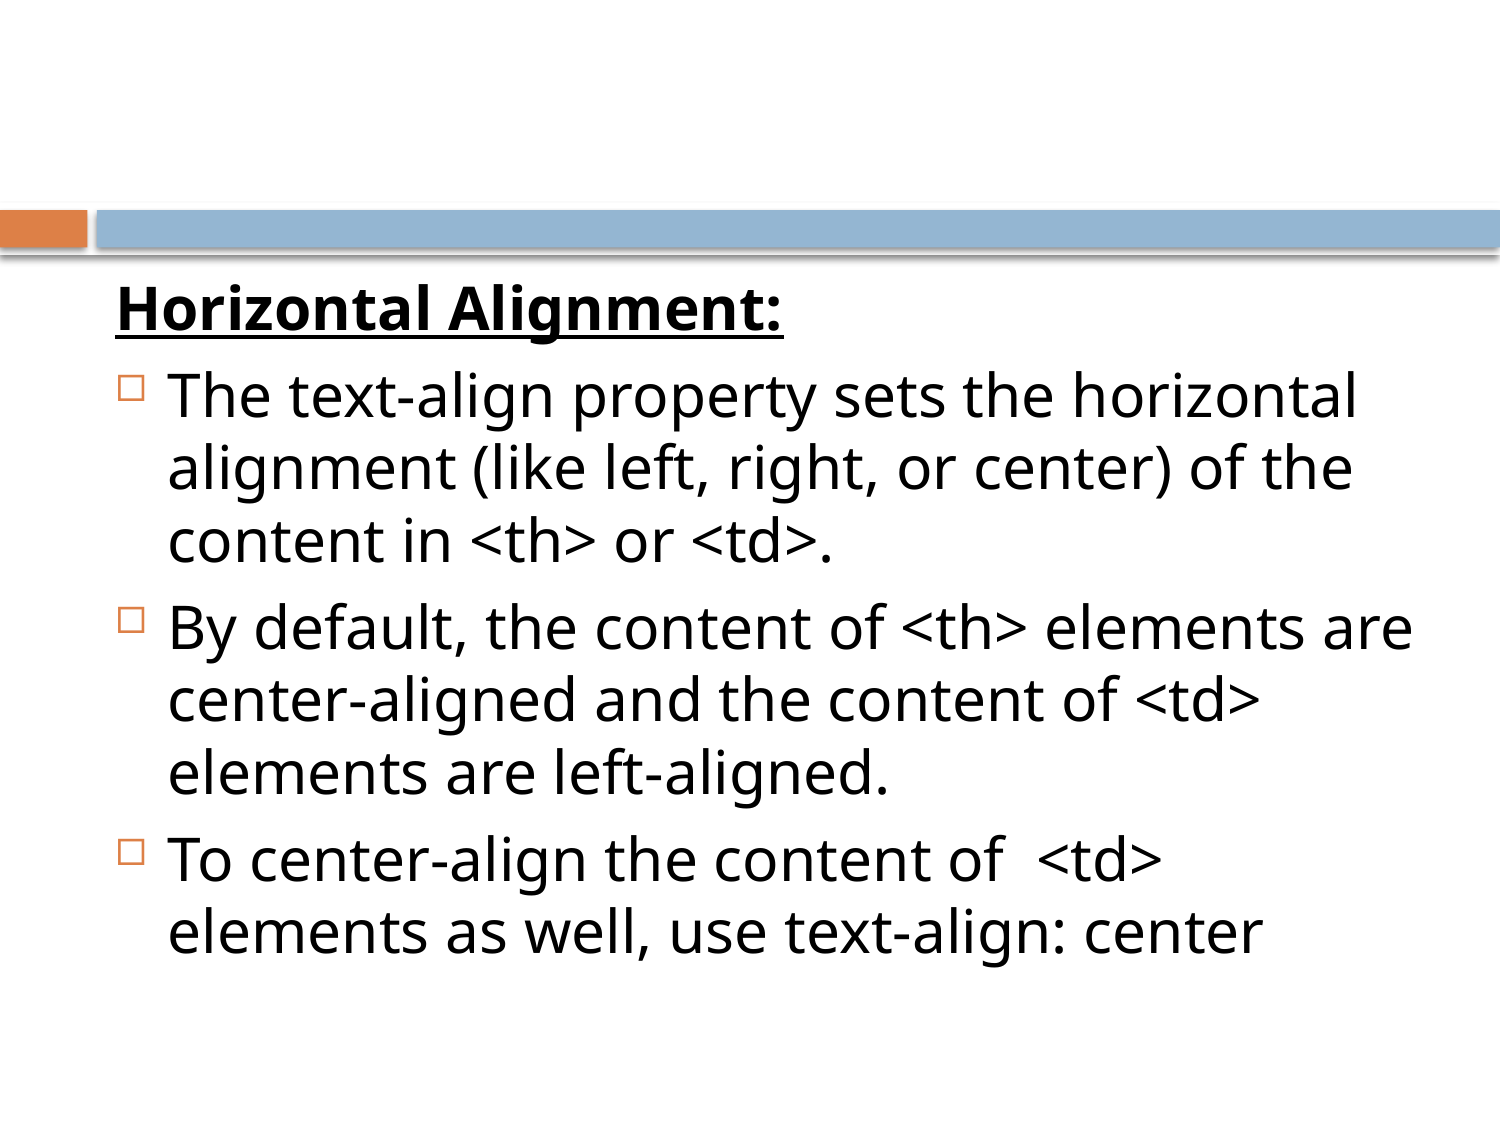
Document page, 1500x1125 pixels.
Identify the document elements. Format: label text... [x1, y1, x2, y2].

list Horizontal Alignment: The text-align property sets the horizontal alignment (like left, right, or center) of the content in <th> or <td>. By default, the content of <th> elements are center-aligned and the content of <td> elements are left-aligned. To center-align the content of <td> elements as well, use text-align: center [100, 262, 1438, 1000]
